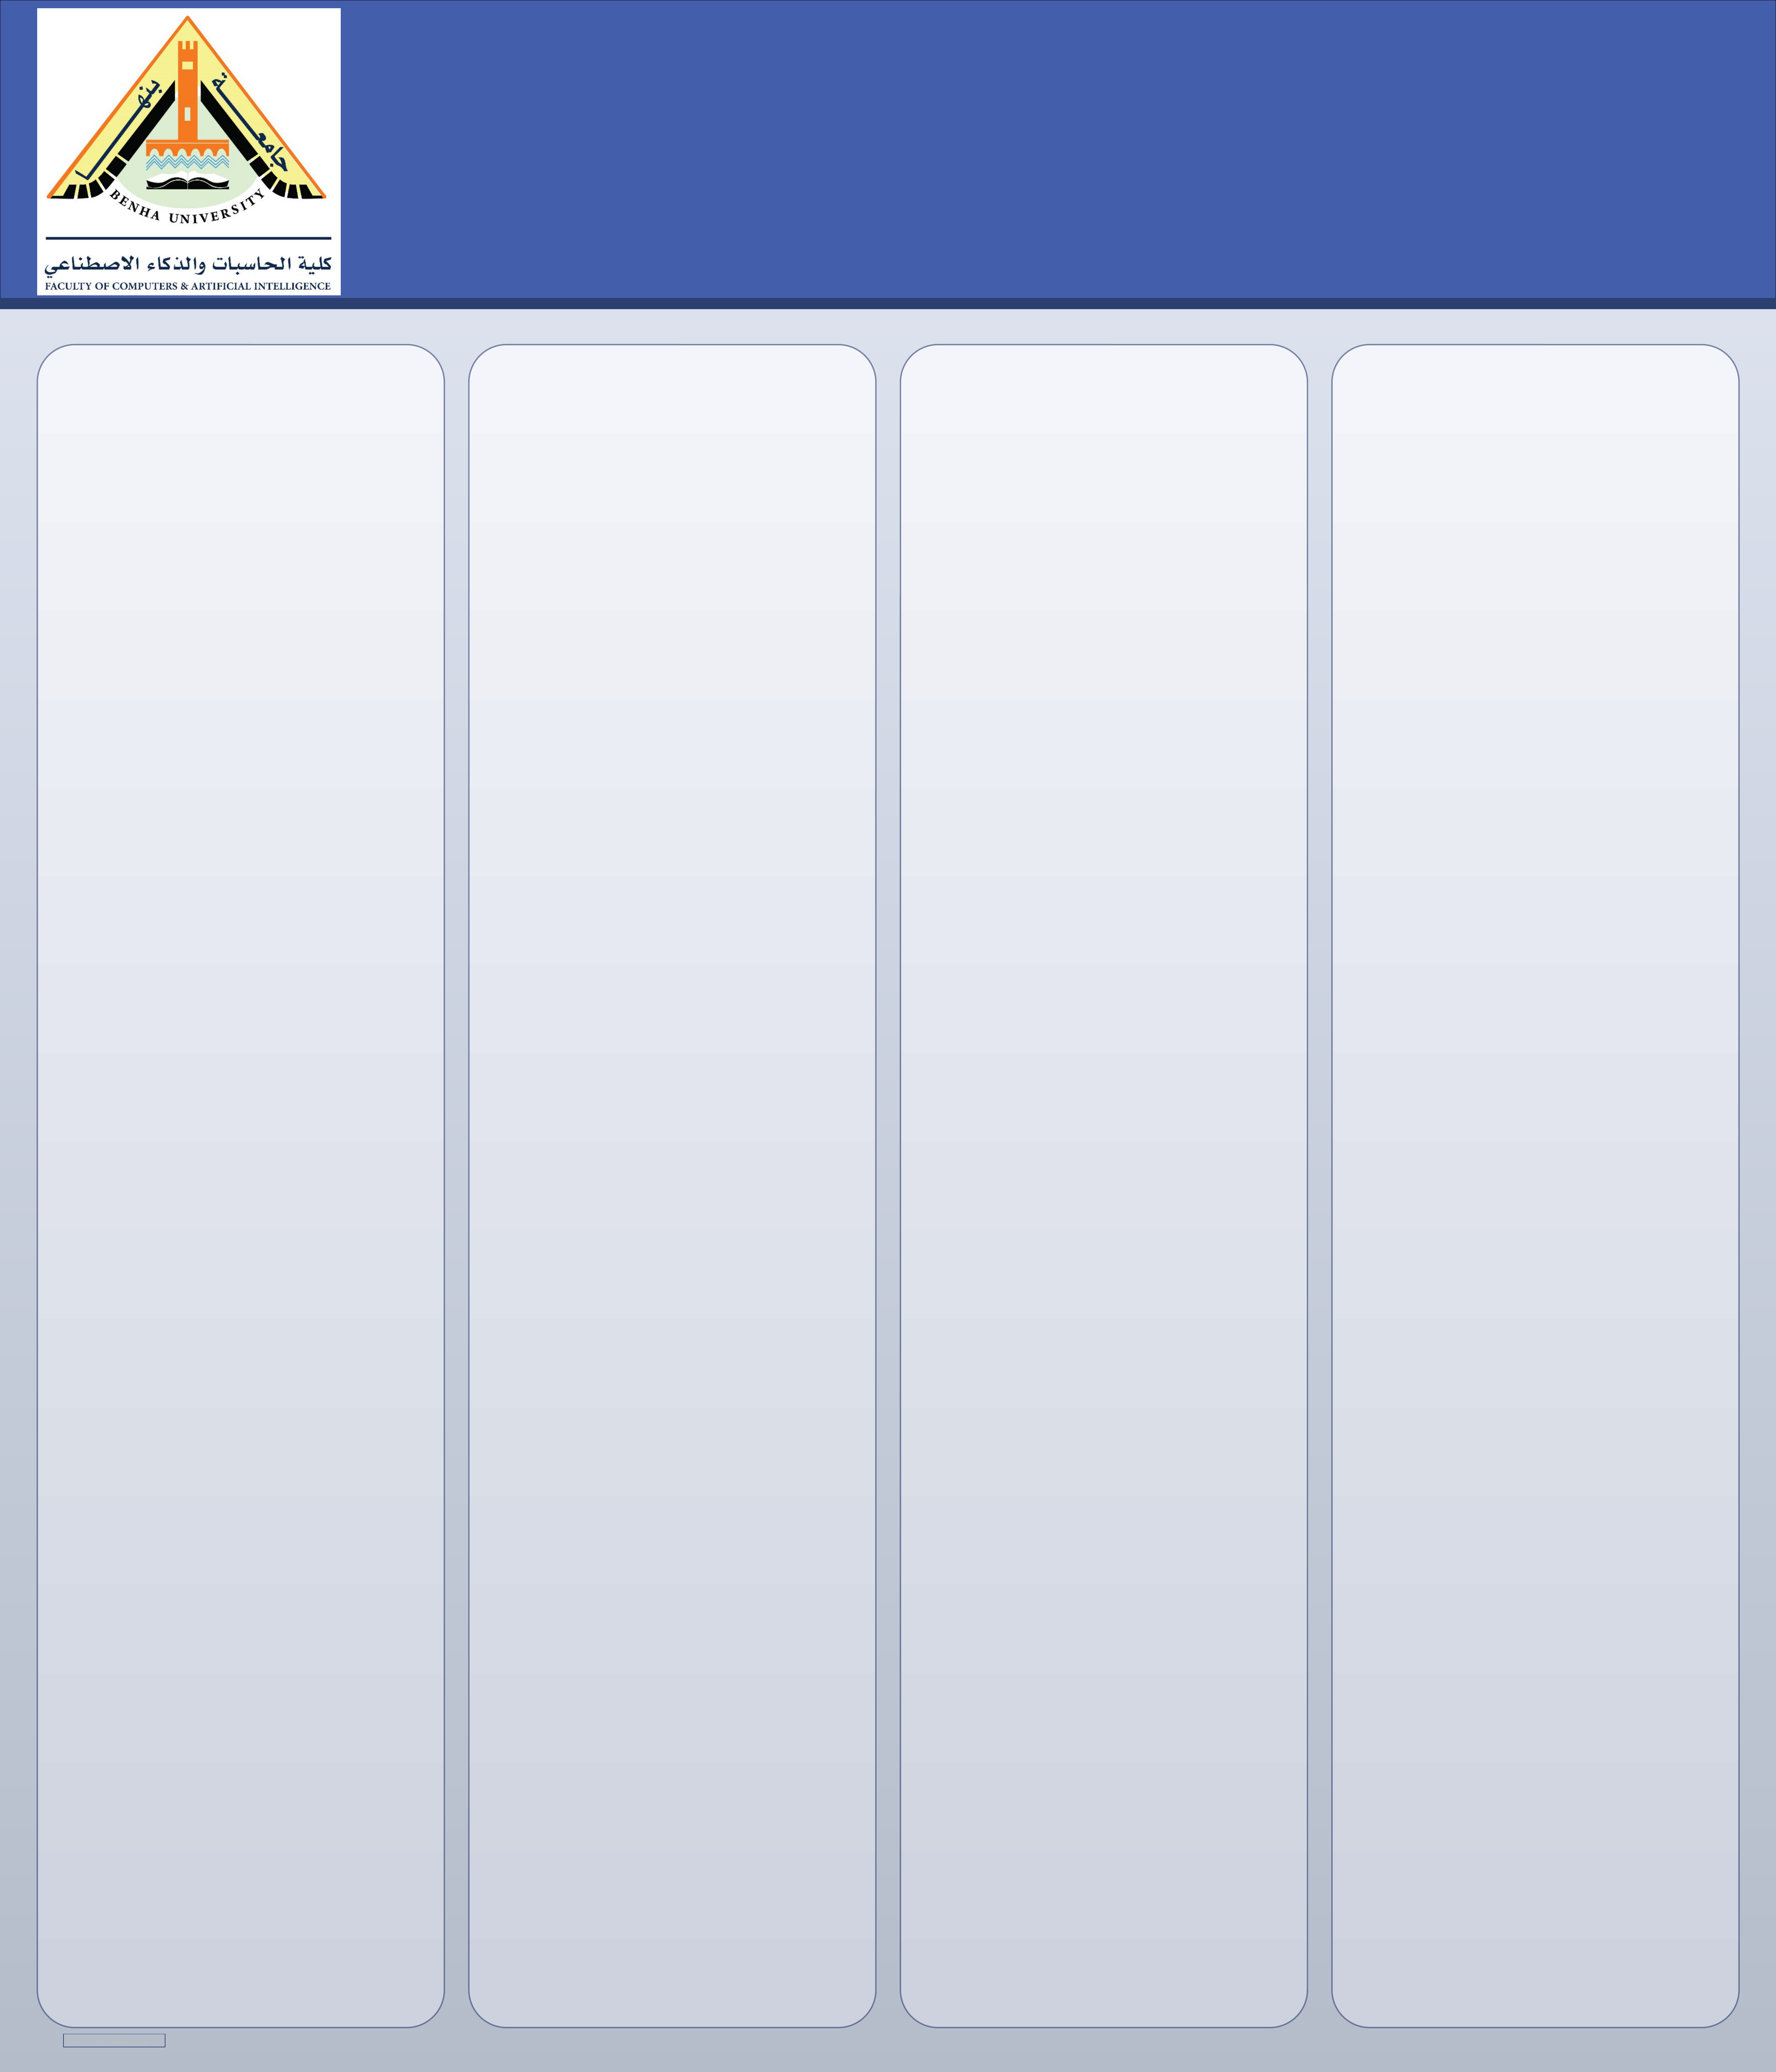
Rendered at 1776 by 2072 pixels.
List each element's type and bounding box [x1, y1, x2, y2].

picture [37, 8, 341, 296]
